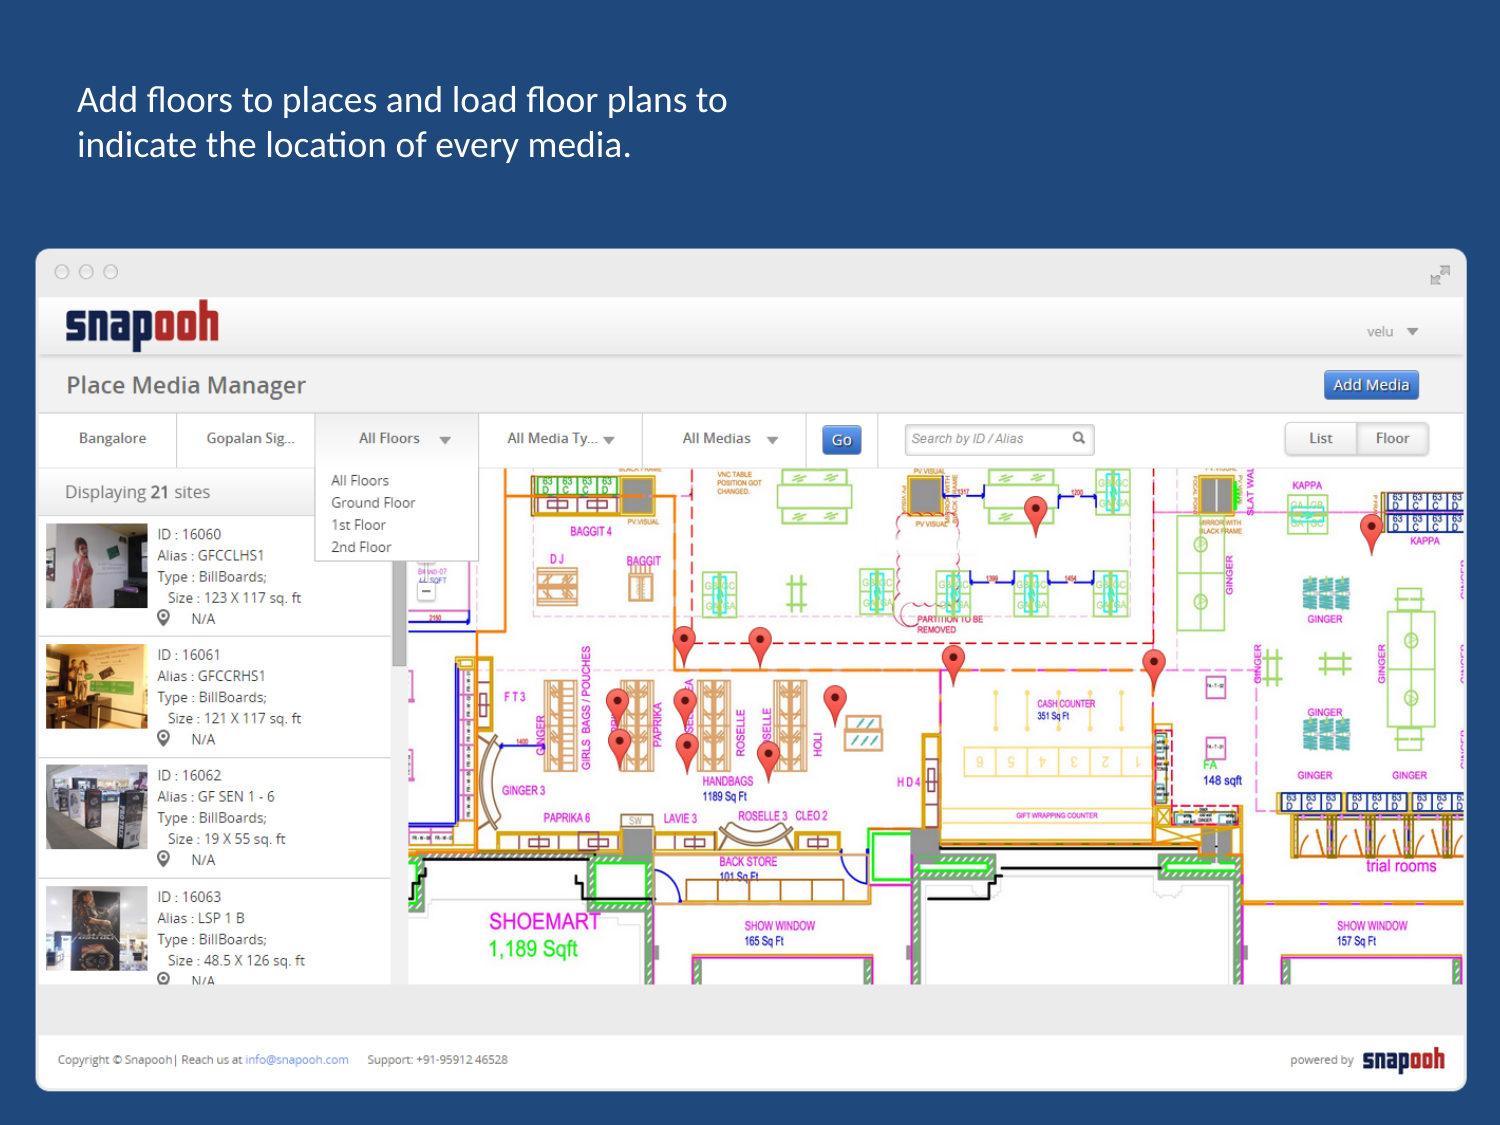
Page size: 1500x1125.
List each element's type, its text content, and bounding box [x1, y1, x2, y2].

text_box Add floors to places and load floor plans to indicate the location of every media. [62, 67, 749, 218]
picture [0, 237, 1500, 1104]
